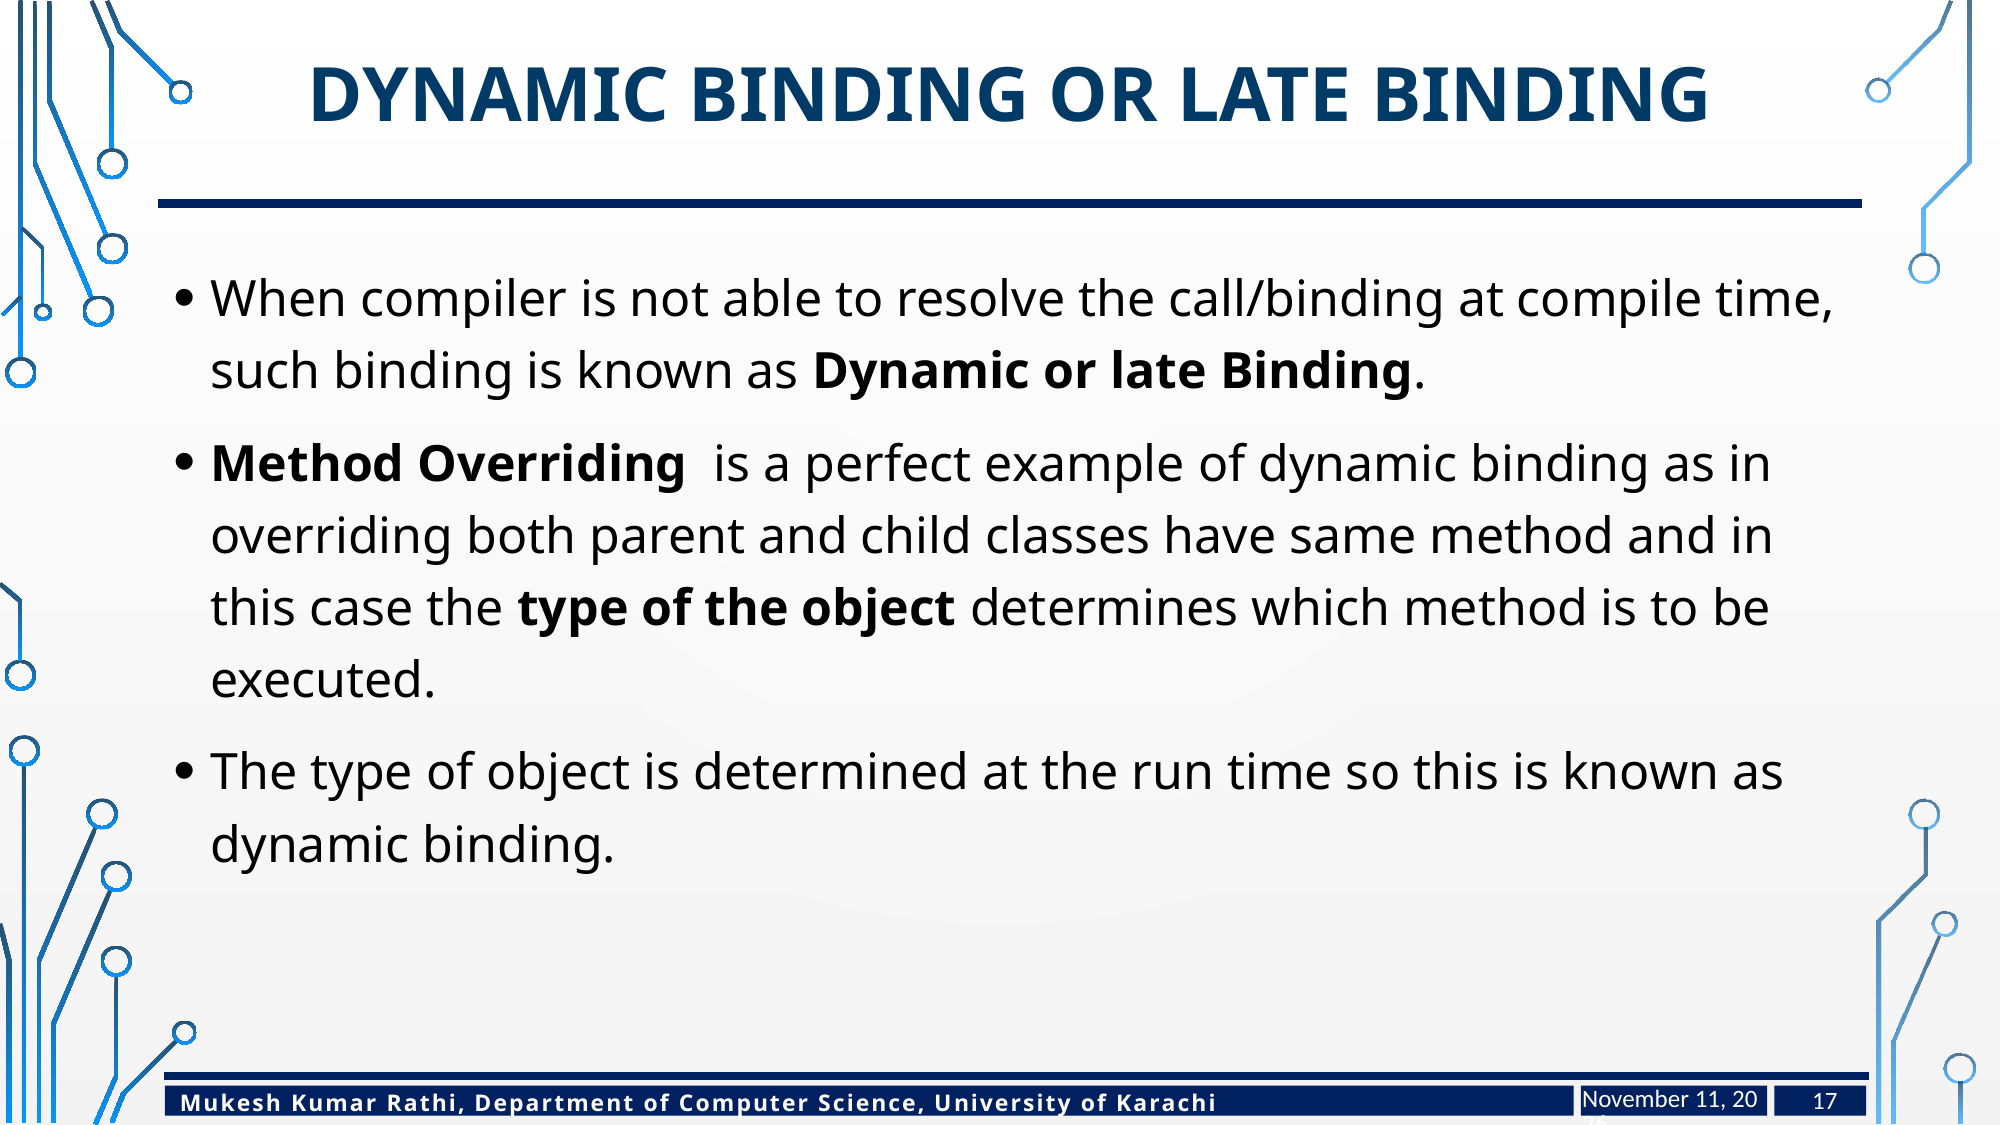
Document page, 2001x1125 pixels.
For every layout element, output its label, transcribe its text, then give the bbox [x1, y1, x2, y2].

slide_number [1582, 1080, 1764, 1115]
slide_number 17 [1778, 1083, 1871, 1115]
list When compiler is not able to resolve the call/binding at compile time, such binding is known as Dynamic or late Binding. Method Overriding is a perfect example of dynamic binding as in overriding both parent and child classes have same method and in this case the type of the object determines which method is to be executed. The type of object is determined at the run time so this is known as dynamic binding. [158, 246, 1863, 1058]
title Dynamic Binding or Late Binding [158, 11, 1863, 184]
